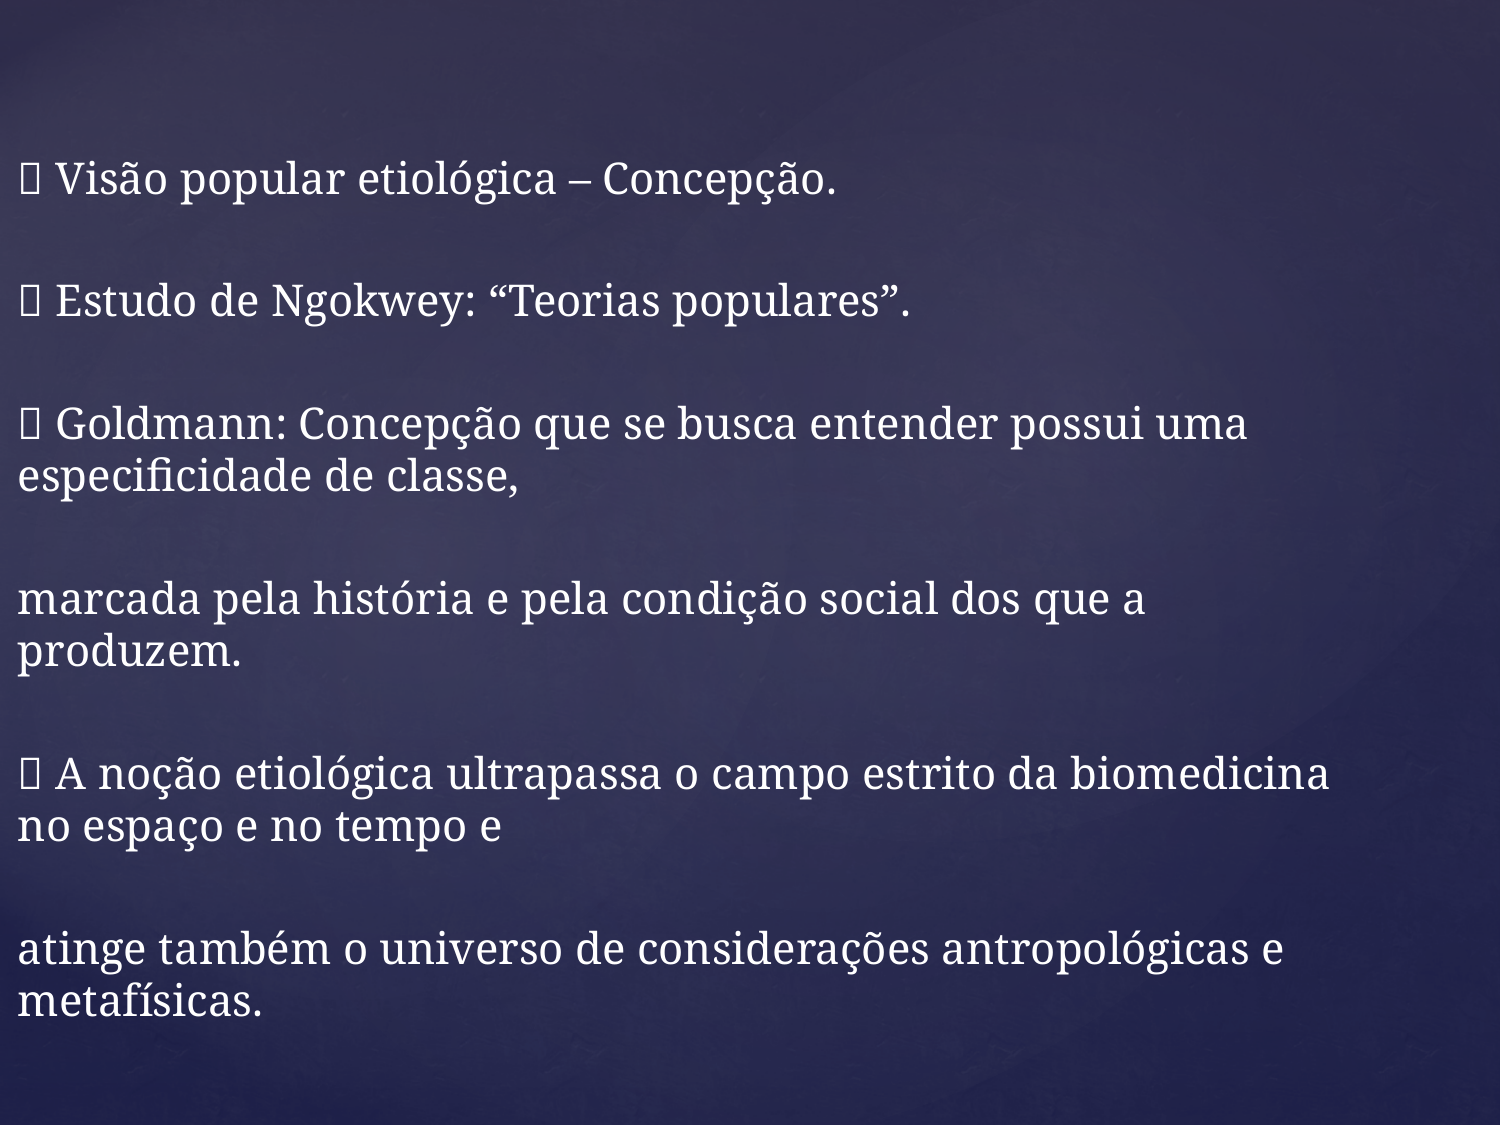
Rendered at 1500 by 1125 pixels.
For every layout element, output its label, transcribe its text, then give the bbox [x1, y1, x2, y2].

list  Visão popular etiológica – Concepção.  Estudo de Ngokwey: “Teorias populares”.  Goldmann: Concepção que se busca entender possui uma especificidade de classe, marcada pela história e pela condição social dos que a produzem.  A noção etiológica ultrapassa o campo estrito da biomedicina no espaço e no tempo e atinge também o universo de considerações antropológicas e metafísicas. [0, 112, 1350, 1125]
